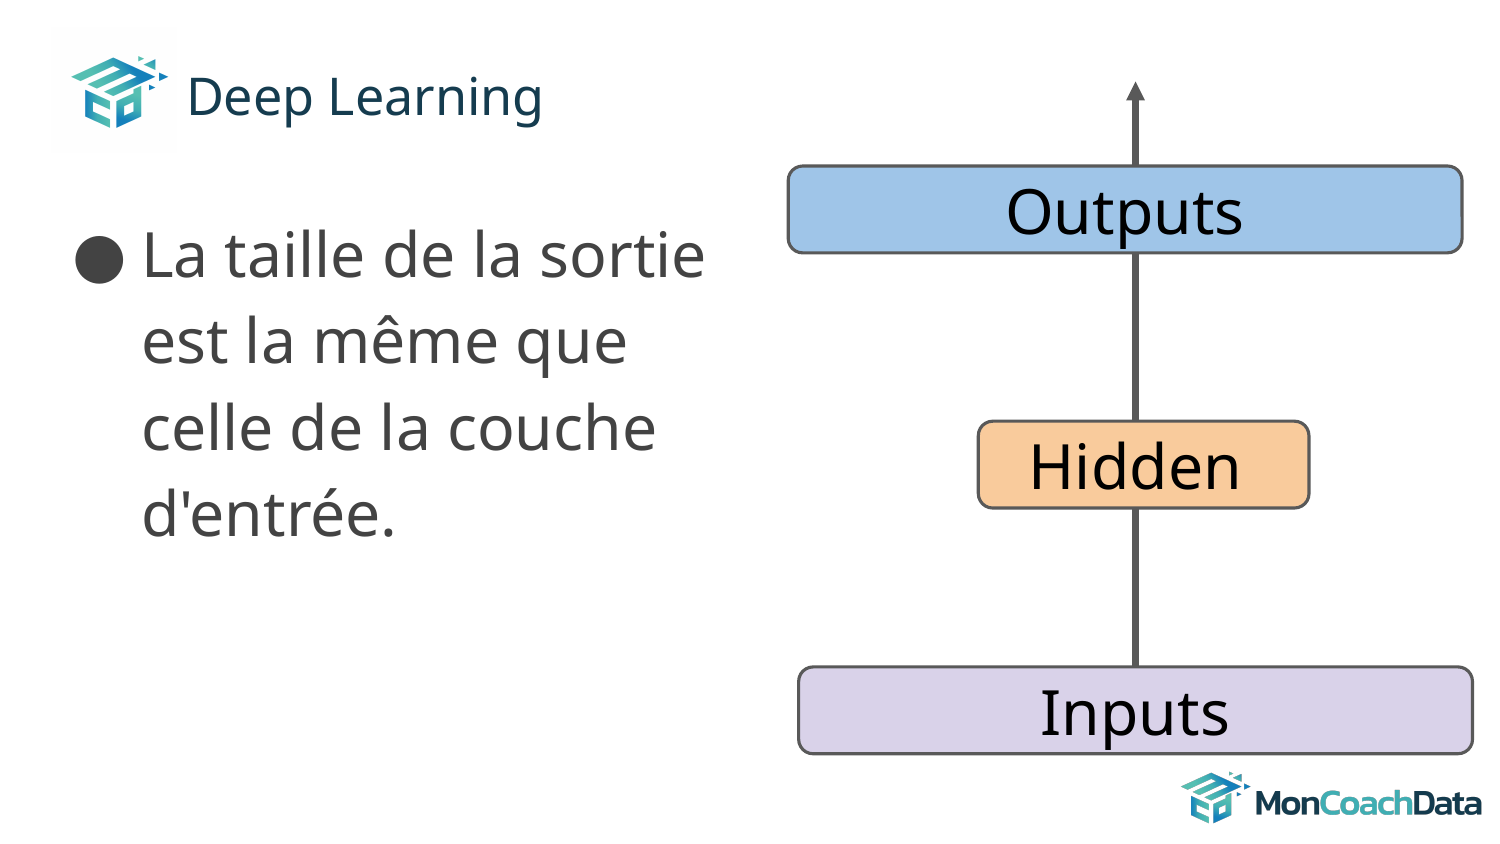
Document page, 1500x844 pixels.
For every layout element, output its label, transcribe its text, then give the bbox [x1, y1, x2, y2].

picture [51, 27, 177, 153]
text_box Outputs [1141, 166, 1463, 253]
text_box Inputs [798, 666, 1131, 754]
picture [1162, 750, 1500, 844]
title Deep Learning [171, 48, 1449, 143]
text_box Outputs [788, 166, 1131, 253]
text_box Inputs [1141, 666, 1473, 754]
text_box Hidden [1141, 421, 1310, 509]
text_box Hidden [978, 421, 1131, 509]
list La taille de la sortie est la même que celle de la couche d'entrée. [51, 189, 775, 750]
